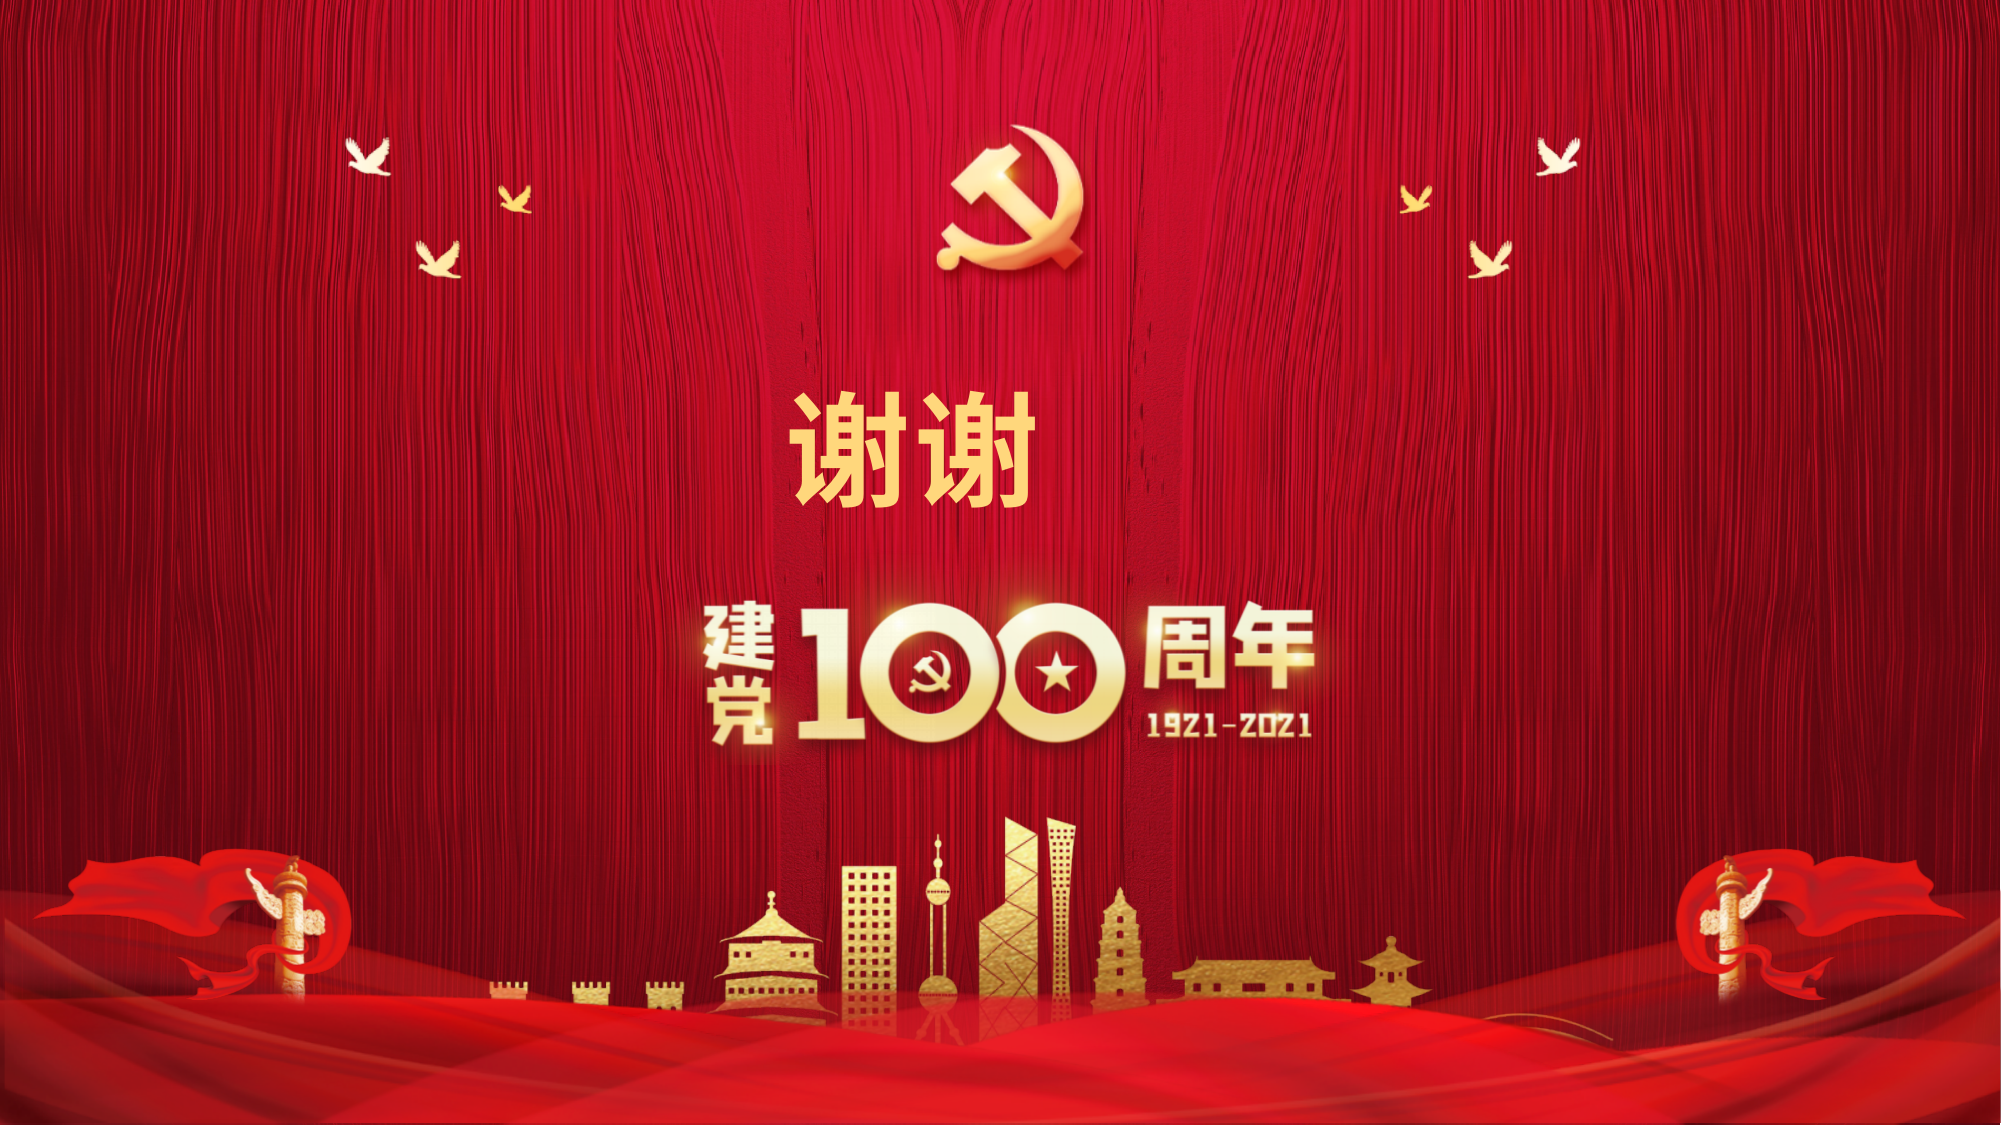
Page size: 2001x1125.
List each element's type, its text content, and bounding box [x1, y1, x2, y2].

text_box 谢谢 [770, 365, 1237, 530]
picture [0, 0, 2001, 1125]
